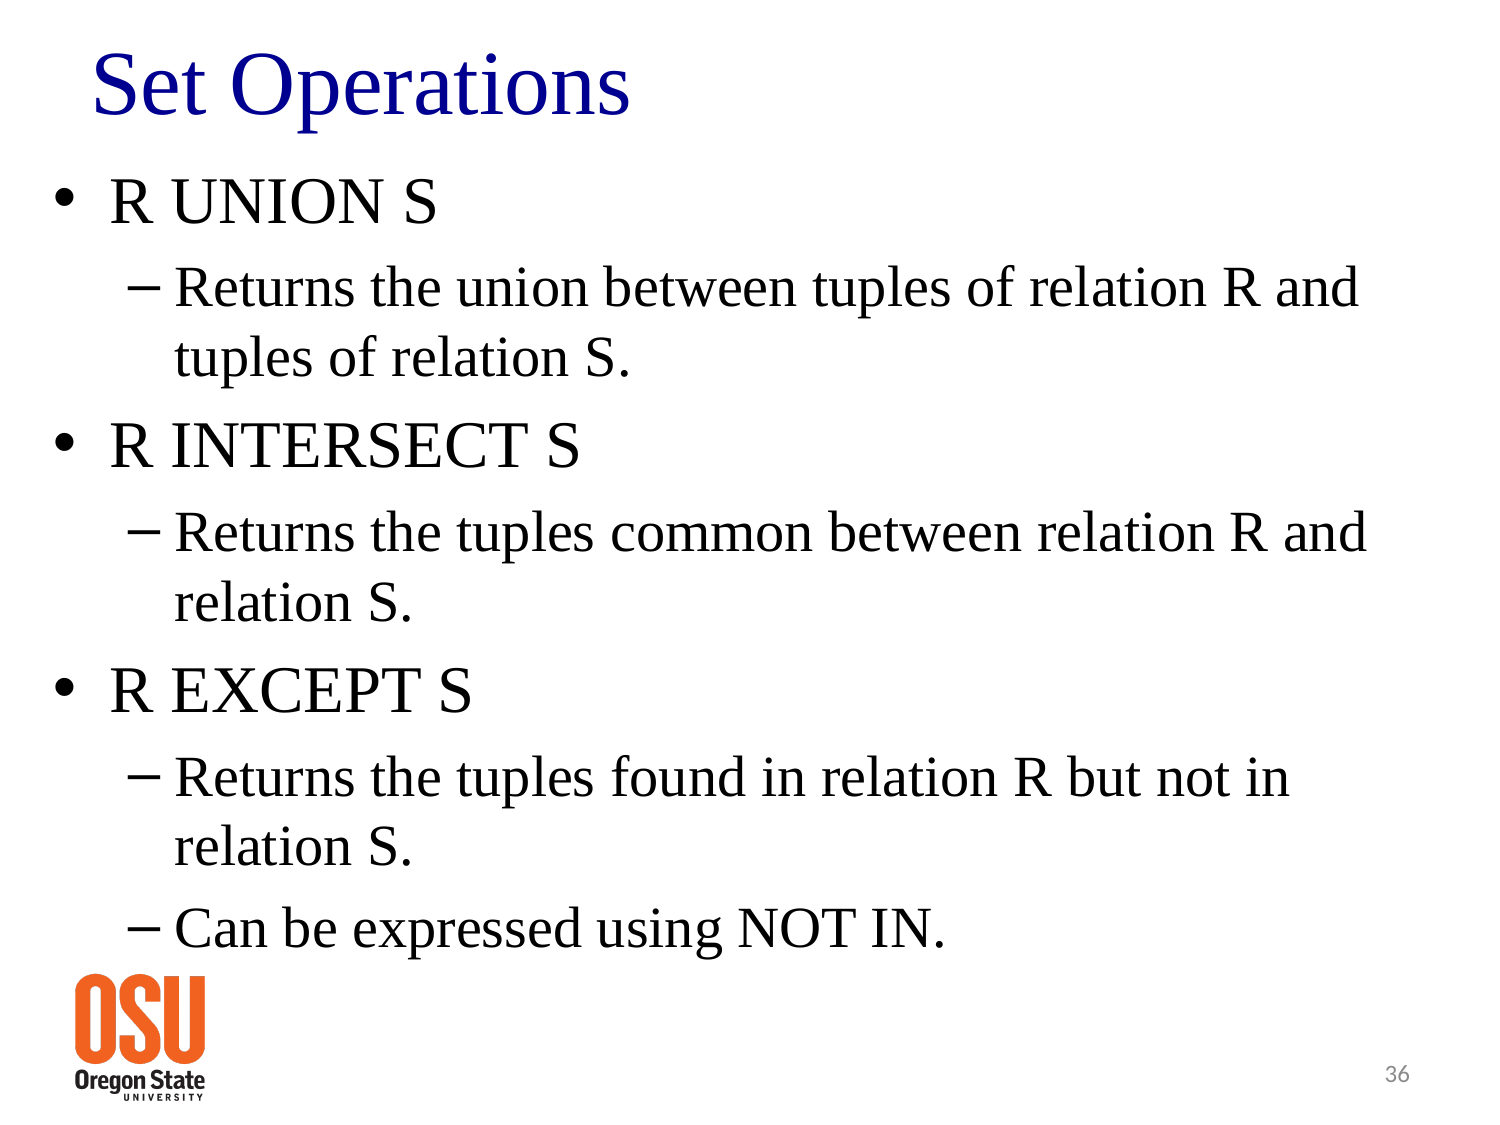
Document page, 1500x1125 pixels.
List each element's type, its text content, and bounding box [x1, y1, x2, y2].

slide_number 36 [1074, 1042, 1425, 1103]
list R UNION S Returns the union between tuples of relation R and tuples of relation S. R INTERSECT S Returns the tuples common between relation R and relation S. R EXCEPT S Returns the tuples found in relation R but not in relation S. Can be expressed using NOT IN. [37, 148, 1470, 1103]
title Set Operations [75, 7, 1471, 149]
